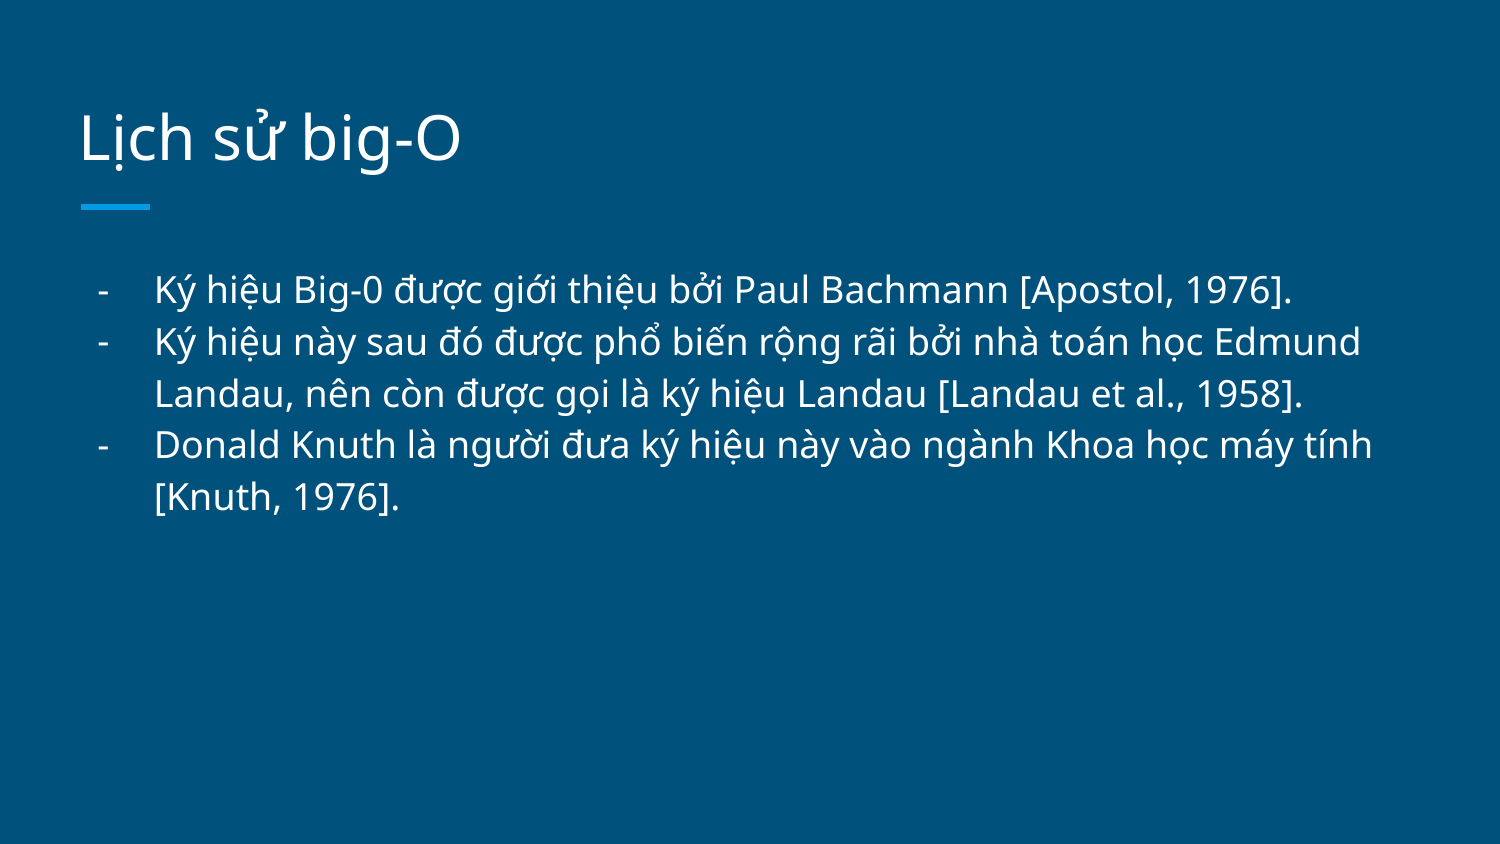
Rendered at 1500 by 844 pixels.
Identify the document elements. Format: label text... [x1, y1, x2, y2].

title Lịch sử big-O [63, 75, 1437, 188]
list Ký hiệu Big-0 được giới thiệu bởi Paul Bachmann [Apostol, 1976]. Ký hiệu này sau đó được phổ biến rộng rãi bởi nhà toán học Edmund Landau, nên còn được gọi là ký hiệu Landau [Landau et al., 1958]. Donald Knuth là người đưa ký hiệu này vào ngành Khoa học máy tính [Knuth, 1976]. [63, 244, 1437, 750]
